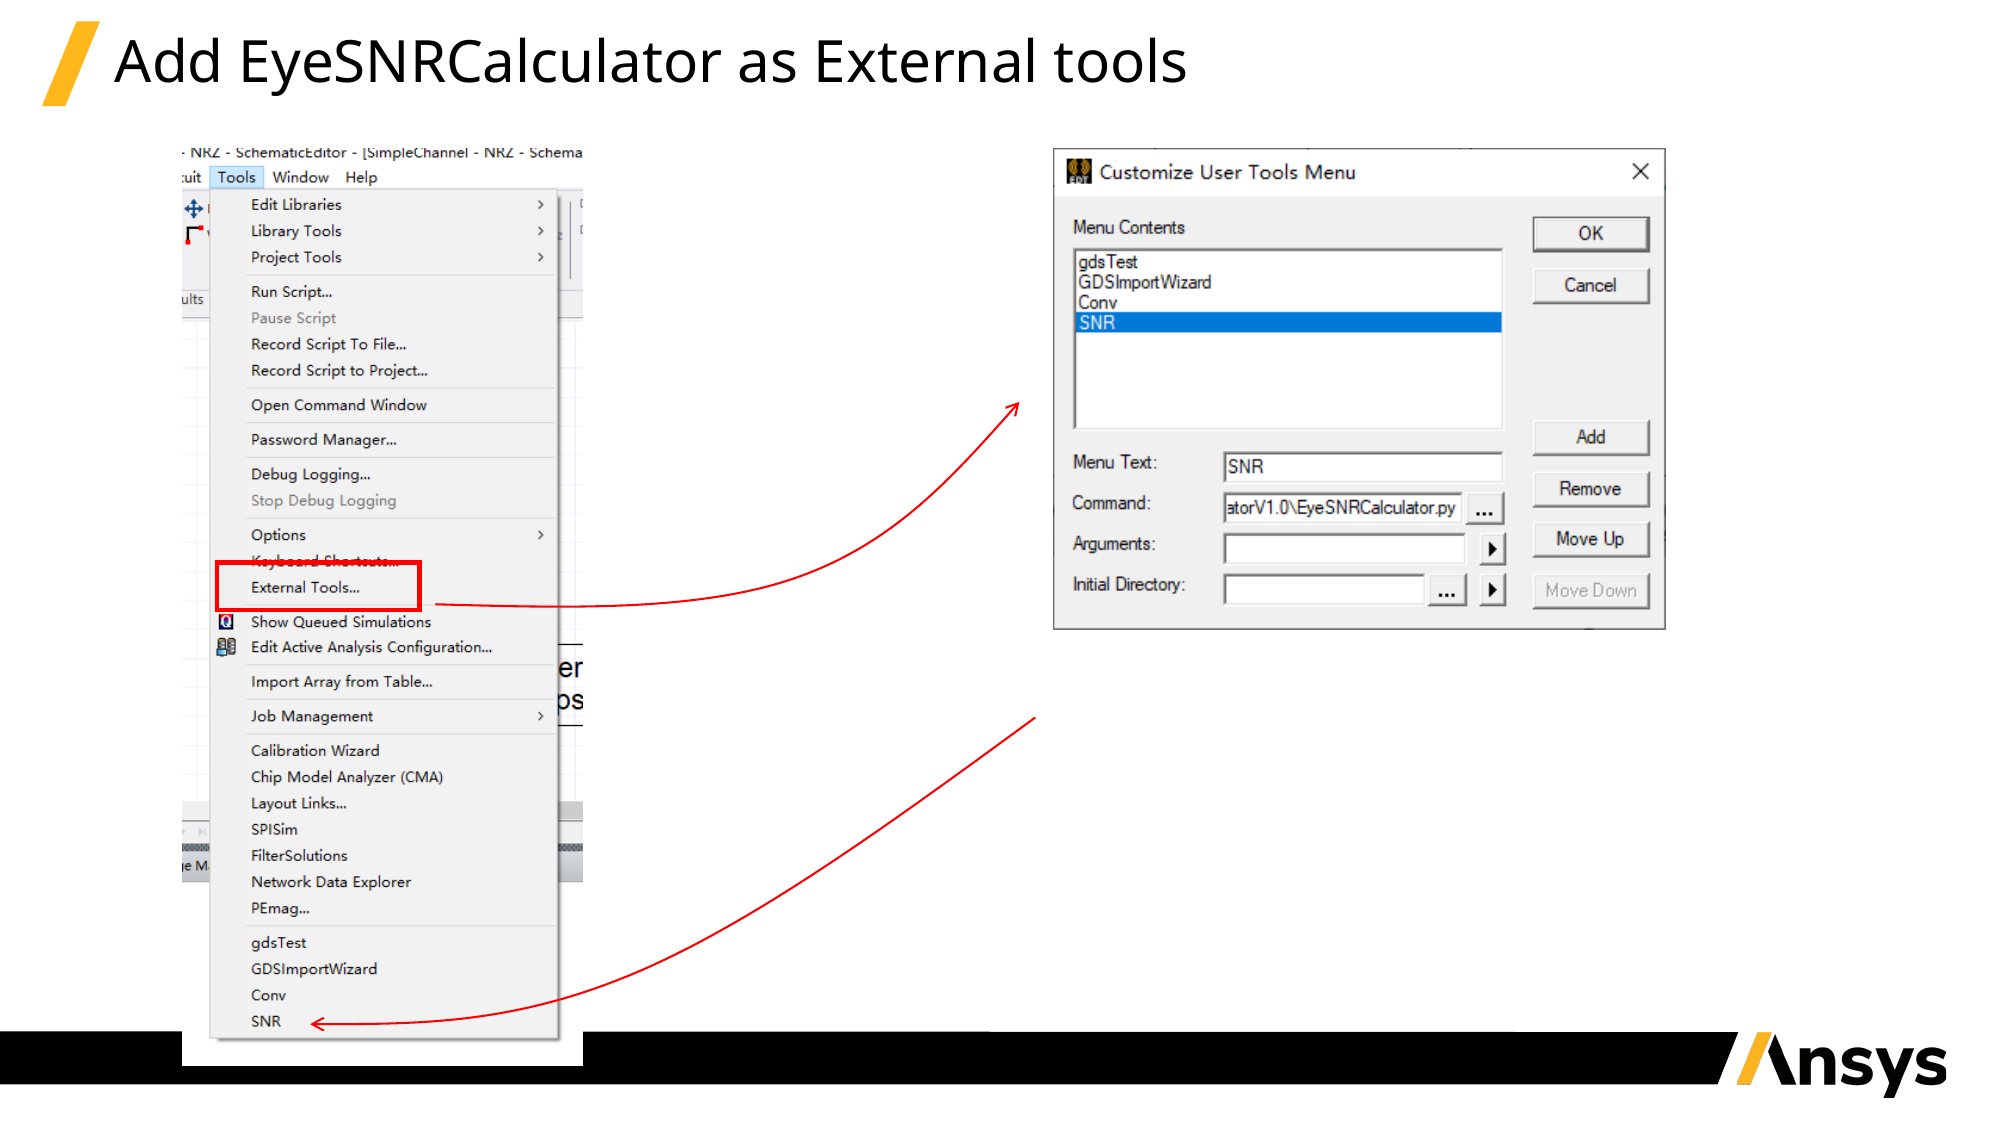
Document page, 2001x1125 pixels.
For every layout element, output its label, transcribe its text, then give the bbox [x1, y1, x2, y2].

picture [182, 148, 583, 1066]
title Add EyeSNRCalculator as External tools [99, 24, 1900, 109]
picture [1053, 148, 1666, 630]
text_box [583, 401, 1020, 608]
text_box [583, 716, 1036, 994]
